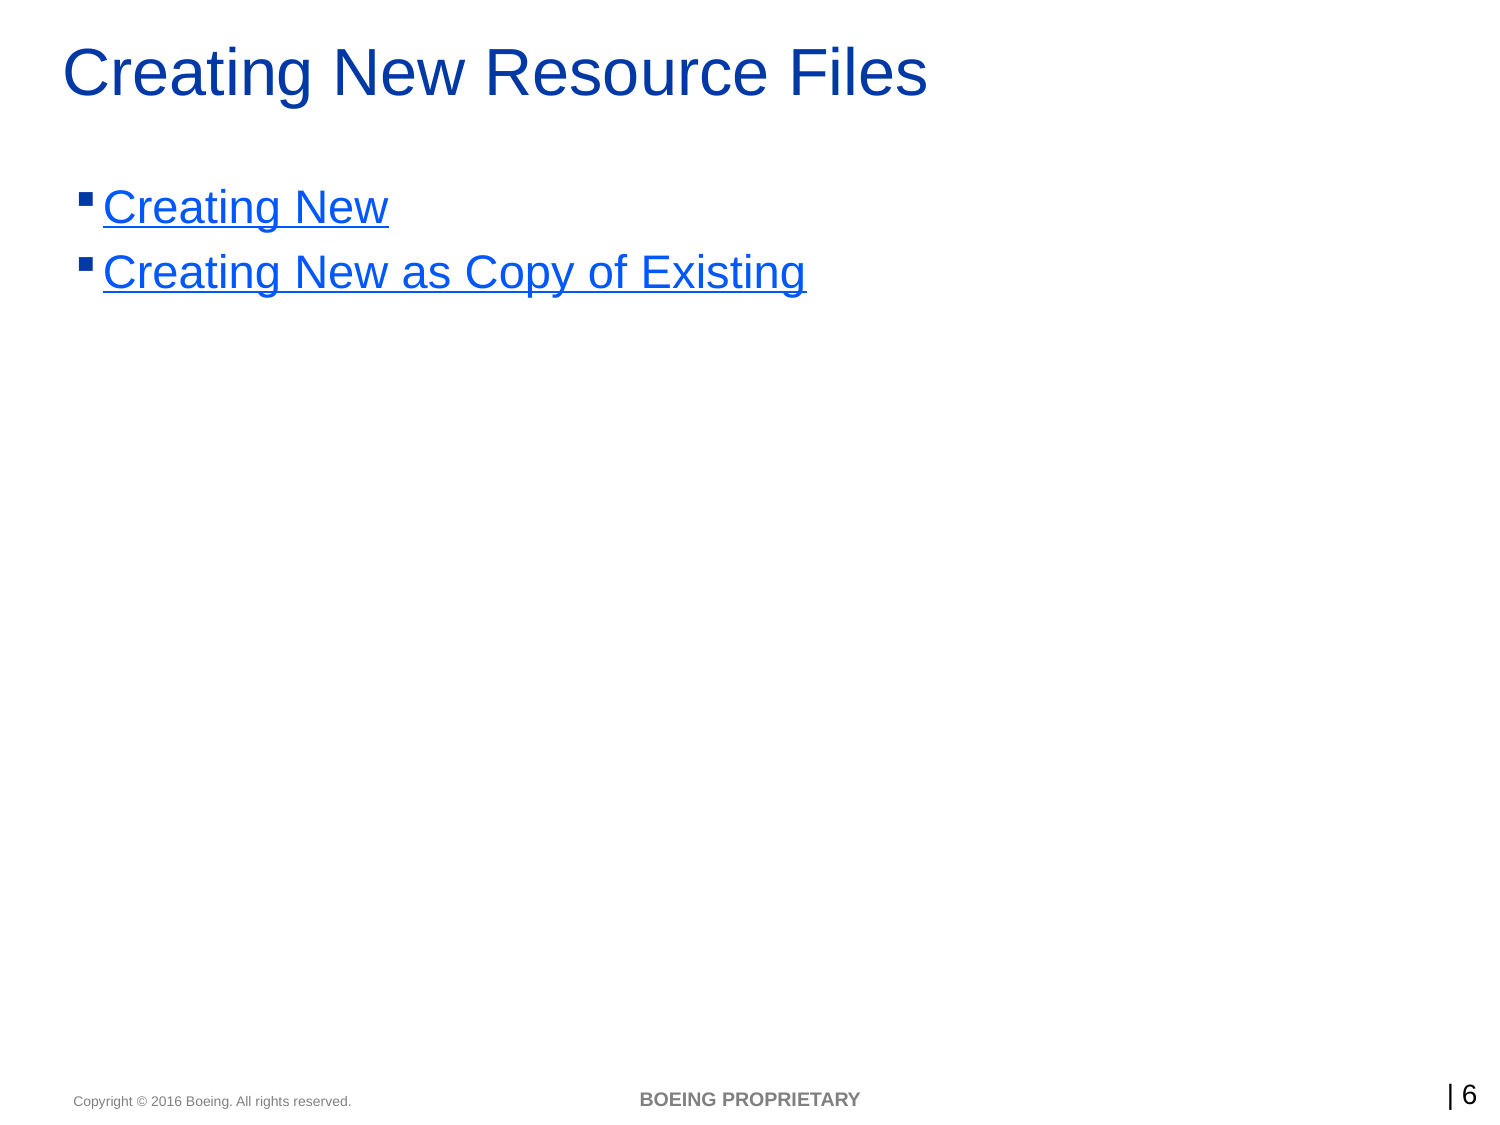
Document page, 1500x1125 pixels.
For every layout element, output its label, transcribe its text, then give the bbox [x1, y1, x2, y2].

footer BOEING PROPRIETARY [487, 1044, 1013, 1111]
title Creating New Resource Files [62, 37, 1388, 111]
list Creating New Creating New as Copy of Existing [74, 182, 1388, 453]
slide_number 6 [1088, 1057, 1480, 1112]
